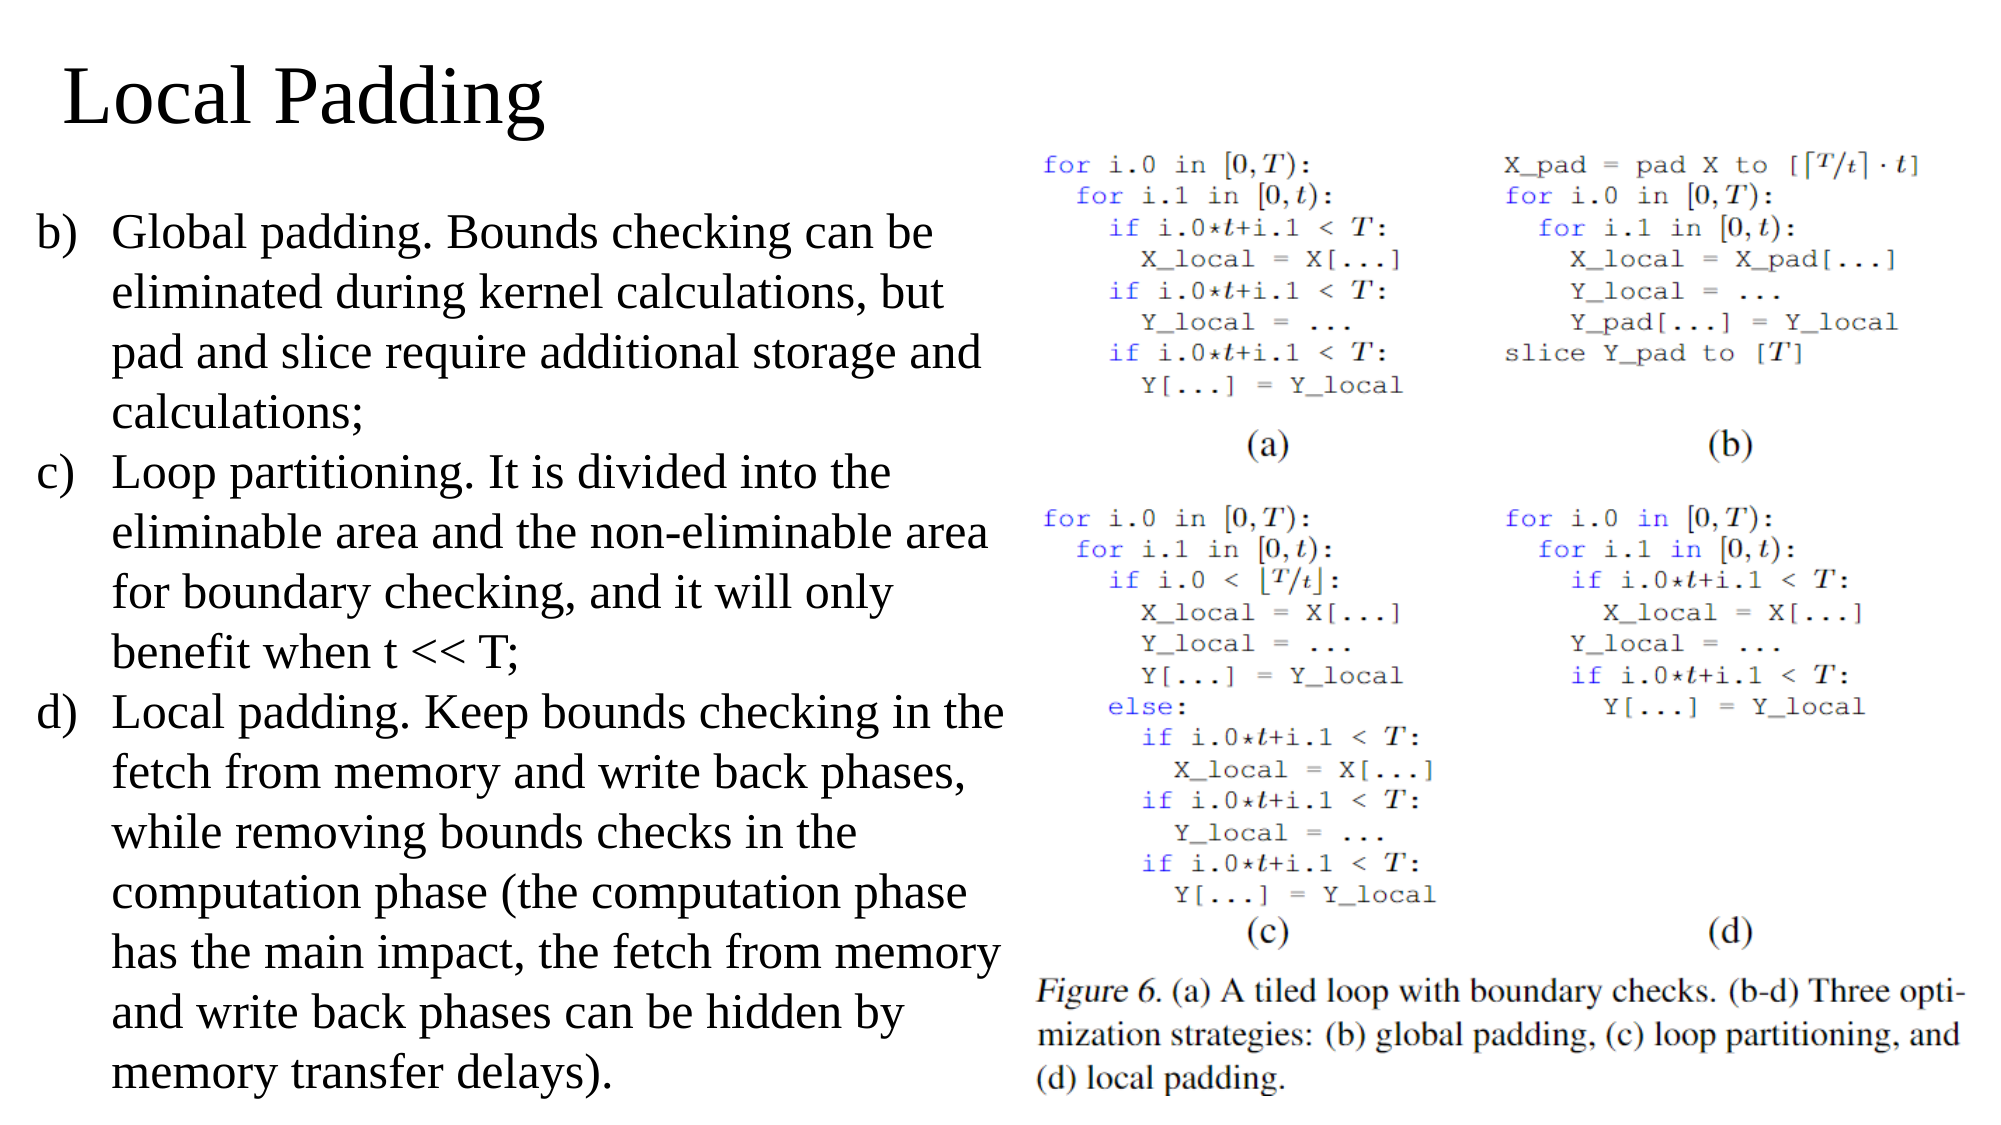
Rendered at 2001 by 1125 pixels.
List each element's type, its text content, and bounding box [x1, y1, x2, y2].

text_box Local Padding [48, 33, 630, 148]
text_box Global padding. Bounds checking can be eliminated during kernel calculations, but pad and slice require additional storage and calculations; Loop partitioning. It is divided into the eliminable area and the non-eliminable area for boundary checking, and it will only benefit when t << T; Local padding. Keep bounds checking in the fetch from memory and write back phases, while removing bounds checks in the computation phase (the computation phase has the main impact, the fetch from memory and write back phases can be hidden by memory transfer delays). [21, 191, 1033, 1106]
picture [1020, 132, 1979, 1096]
